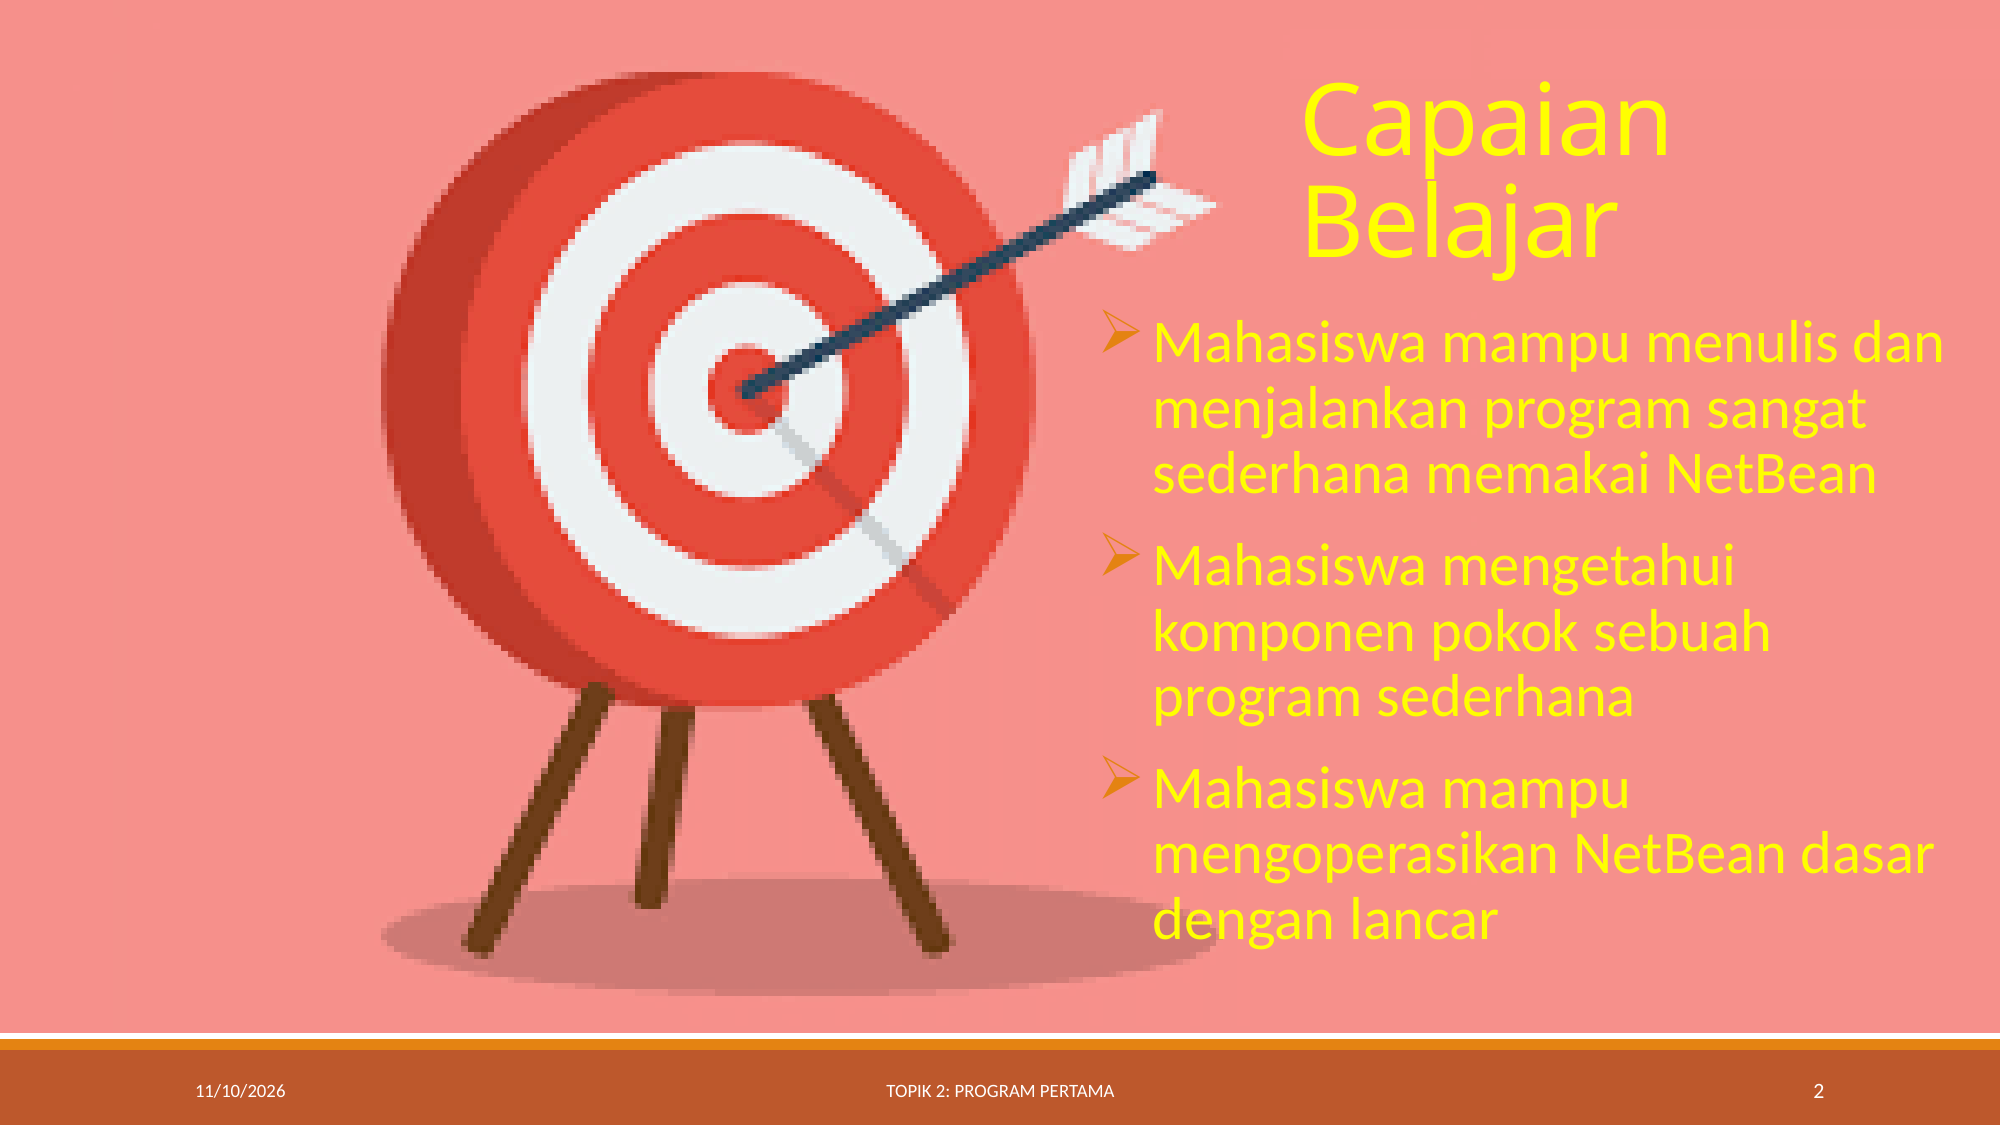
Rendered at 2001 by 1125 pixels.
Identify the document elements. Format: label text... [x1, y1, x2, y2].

slide_number 2 [1624, 1059, 1840, 1120]
picture [0, 0, 2000, 1034]
footer Topik 2: Program Pertama [604, 1059, 1396, 1120]
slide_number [180, 1059, 586, 1120]
